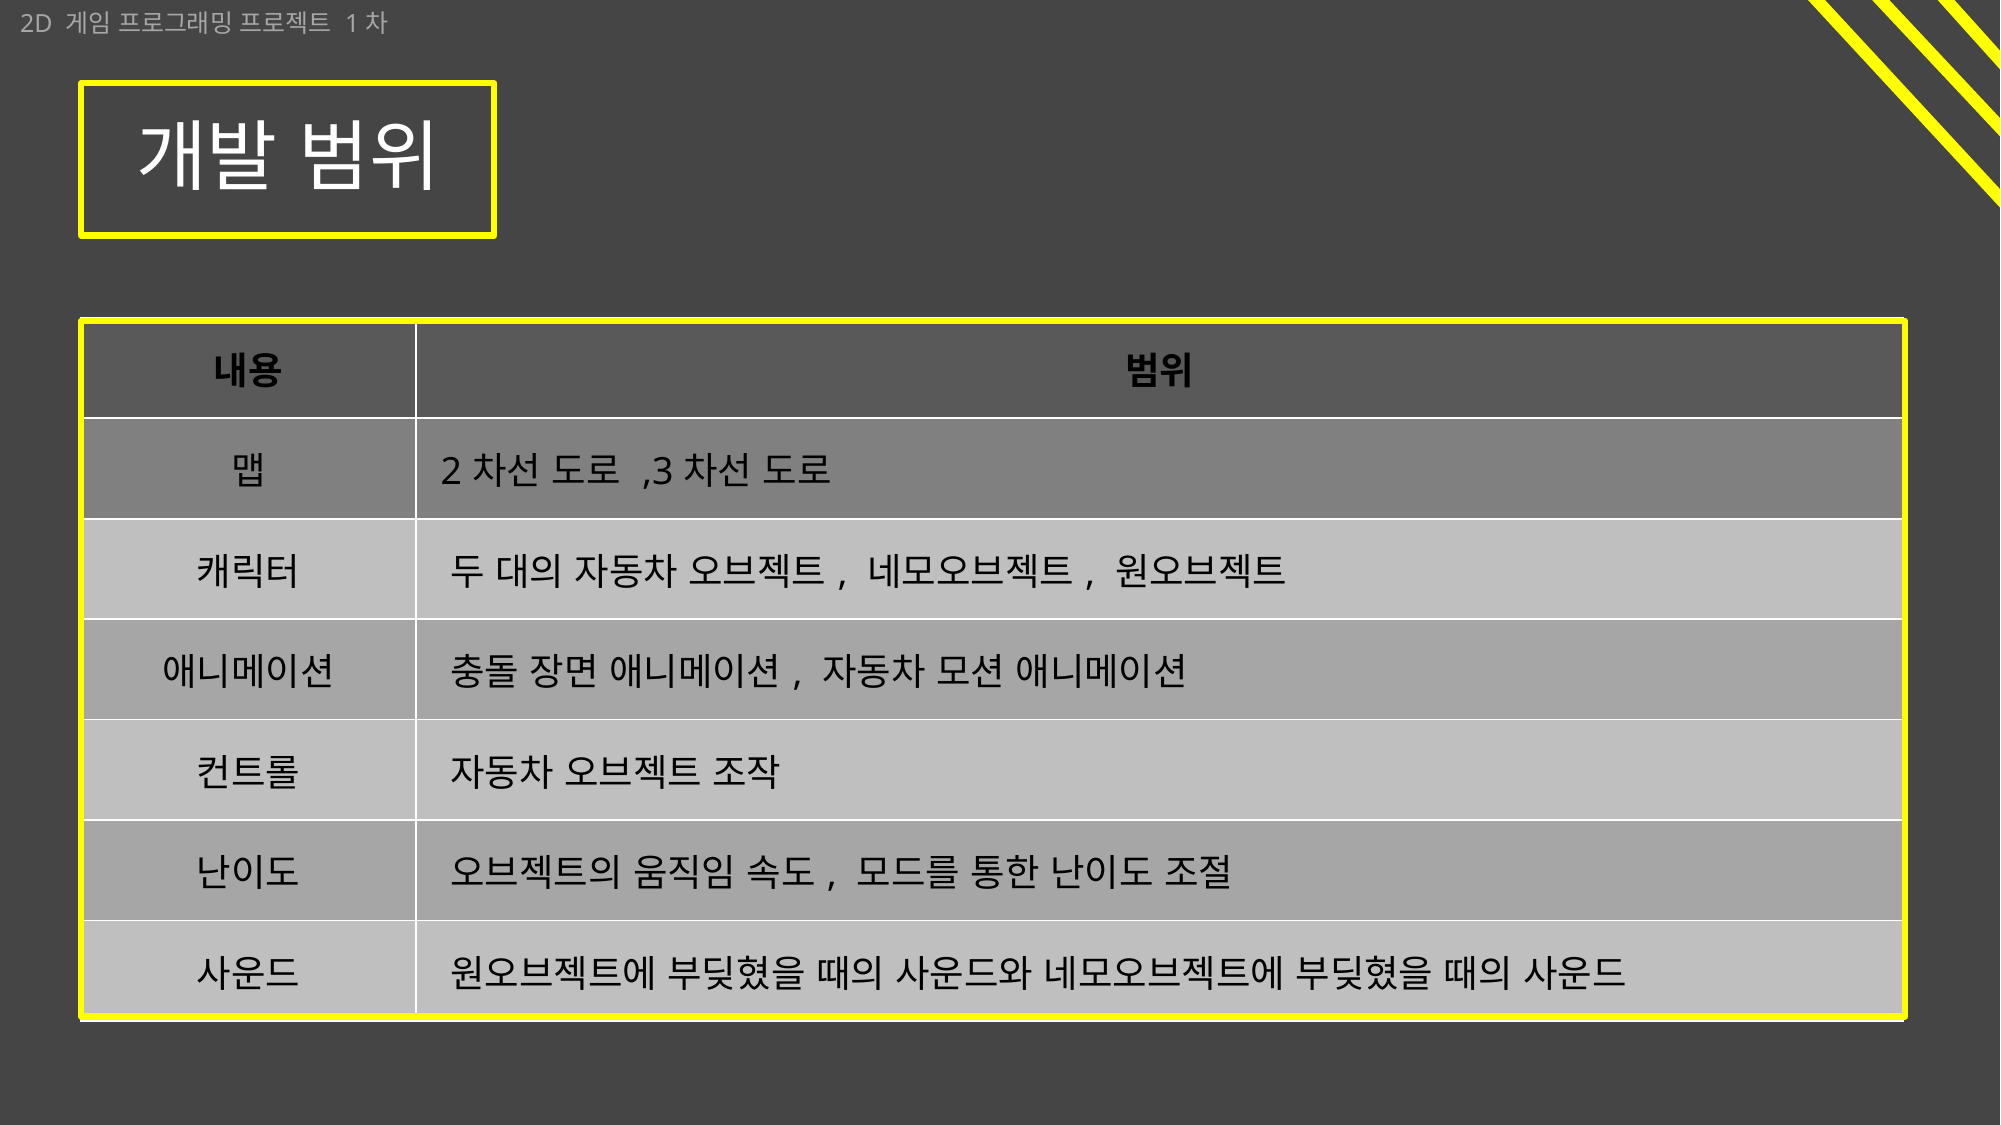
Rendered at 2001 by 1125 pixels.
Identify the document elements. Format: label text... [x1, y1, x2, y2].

text_box [81, 320, 1906, 1017]
text_box 개발 범위 [81, 83, 495, 236]
text_box 2D 게임 프로그래밍 프로젝트 1차 [5, 0, 404, 45]
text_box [1891, 0, 2000, 181]
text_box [1709, 0, 2000, 435]
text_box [1779, 0, 2000, 286]
